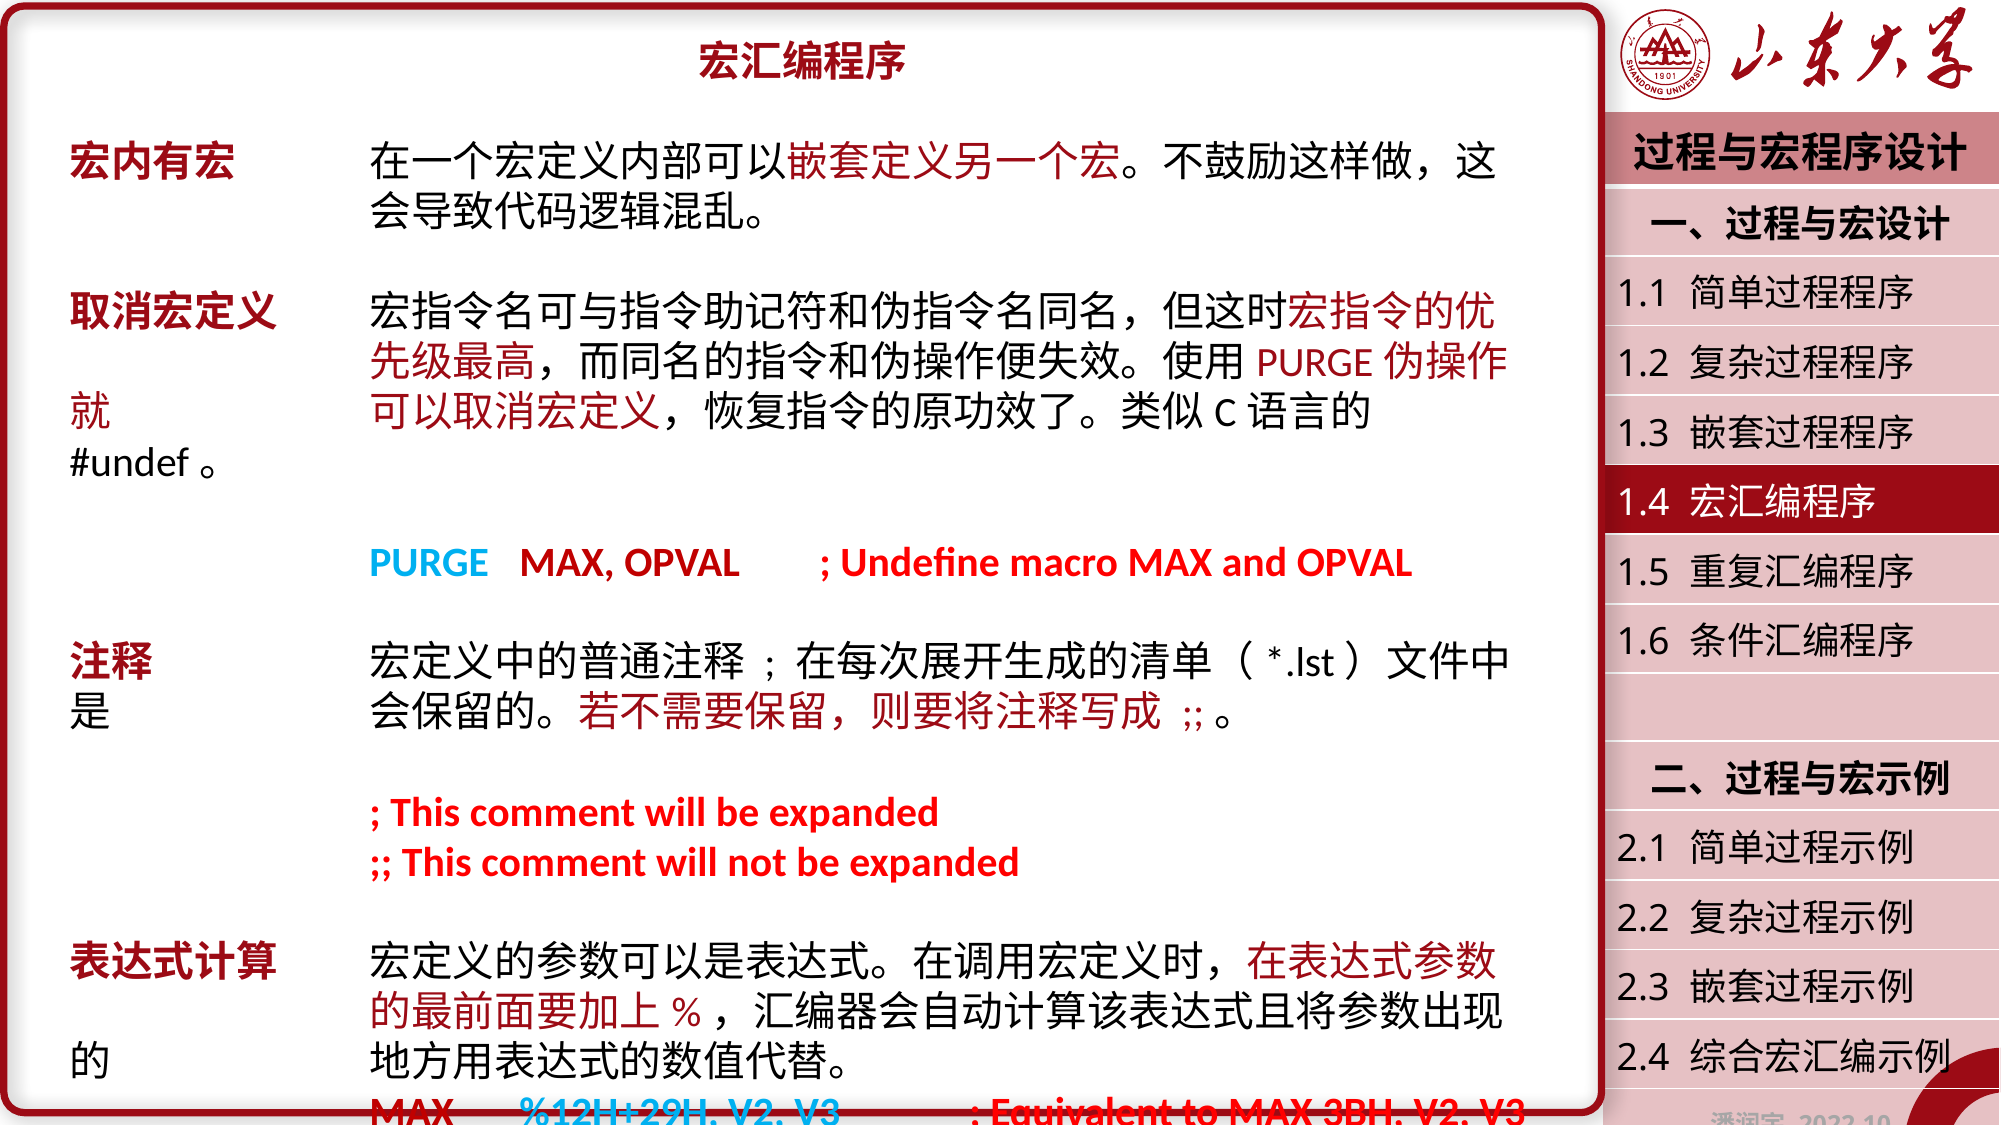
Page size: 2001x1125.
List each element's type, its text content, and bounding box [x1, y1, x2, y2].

text_box [2, 4, 1603, 1114]
table_cell 1.4 宏汇编程序 [1618, 465, 1999, 533]
table_cell 潘润宇 2022.10 [1603, 605, 1607, 672]
table_cell 2.1 简单过程示例 [1603, 326, 1607, 394]
table_cell 潘润宇 2022.10 [1609, 396, 1614, 464]
table_cell 潘润宇 2022.10 [1603, 1089, 1999, 1125]
table_cell 2.2 复杂过程示例 [1609, 189, 1614, 255]
text_box [1609, 811, 1614, 879]
text_box [1609, 465, 1614, 533]
table_cell 二、过程与宏示例 [1619, 742, 1999, 809]
table_cell 一、过程与宏设计 [1618, 189, 1999, 255]
text_box [1603, 674, 1607, 740]
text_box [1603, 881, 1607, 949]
table_cell 2.4 综合宏汇编示例 [1619, 1020, 1999, 1088]
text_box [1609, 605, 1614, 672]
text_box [1620, 5, 1977, 100]
table_cell 1.1 简单过程程序 [1603, 1089, 1613, 1115]
table_cell 二、过程与宏示例 [1603, 257, 1607, 325]
table_cell 一、过程与宏设计 [1609, 1020, 1614, 1088]
table_cell 2.1 简单过程示例 [1619, 811, 1999, 879]
table_cell 2.1 简单过程示例 [1609, 112, 1614, 184]
table_header 过程与宏程序设计 [1609, 950, 1614, 1018]
table_cell 2.2 复杂过程示例 [1603, 396, 1607, 464]
table_cell 2.4 综合宏汇编示例 [1609, 326, 1614, 394]
table_cell 2.4 综合宏汇编示例 [1603, 535, 1607, 603]
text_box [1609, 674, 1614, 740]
text_box [1603, 811, 1607, 879]
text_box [1609, 881, 1614, 949]
table_header 过程与宏程序设计 [1618, 112, 1999, 184]
table_cell 1.6 条件汇编程序 [1619, 605, 1999, 672]
table_cell 1.2 复杂过程程序 [1618, 326, 1999, 394]
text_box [1603, 1020, 1607, 1088]
text_box [1603, 950, 1607, 1018]
table_cell 1.3 嵌套过程程序 [1618, 396, 1999, 464]
table_cell [1619, 674, 1999, 740]
table_cell 2.2 复杂过程示例 [1619, 881, 1999, 949]
text_box 栈传递参数 [1609, 535, 1614, 603]
table_cell 1.6 条件汇编程序 [1603, 112, 1607, 184]
table_cell 1.1 简单过程程序 [1618, 257, 1999, 325]
table_cell 1.5 重复汇编程序 [1619, 535, 1999, 603]
table_cell [1603, 189, 1607, 255]
text_box 记忆化 [1603, 742, 1607, 809]
table_cell 2.3 嵌套过程示例 [1619, 950, 1999, 1018]
table_cell 2.3 嵌套过程示例 [1603, 465, 1607, 533]
text_box [1609, 742, 1614, 809]
text_box 宏汇编程序 宏内有宏 在一个宏定义内部可以嵌套定义另一个宏。不鼓励这样做，这 会导致代码逻辑混乱。 取消宏定义 宏指令名可与指令助记符和伪指令名同名，但这时宏指令的优 先级最高，而同名的指令和伪操作便失效。使用PURGE伪操作就 可以取消宏定义，恢复指令的原功效了。类似C语言的#undef。 PURGE MAX, OPVAL ; Undefine macro MAX and OPVAL 注释 宏定义中的普通注释 ; 在每次展开生成的清单（*.lst）文件中是 会保留的。若不需要保留，则要将注释写成 ;;。 ; This comment will be expanded ;; This comment will not be expanded 表达式计算 宏定义的参数可以是表达式。在调用宏定义时，在表达式参数 的最前面要加上%，汇编器会自动计算该表达式且将参数出现的 地方用表达式的数值代替。 MAX %12H+29H, V2, V3 ; Equivalent to MAX 3BH, V2, V3 [54, 27, 1551, 1125]
table_cell 2.3 嵌套过程示例 [1609, 257, 1614, 325]
